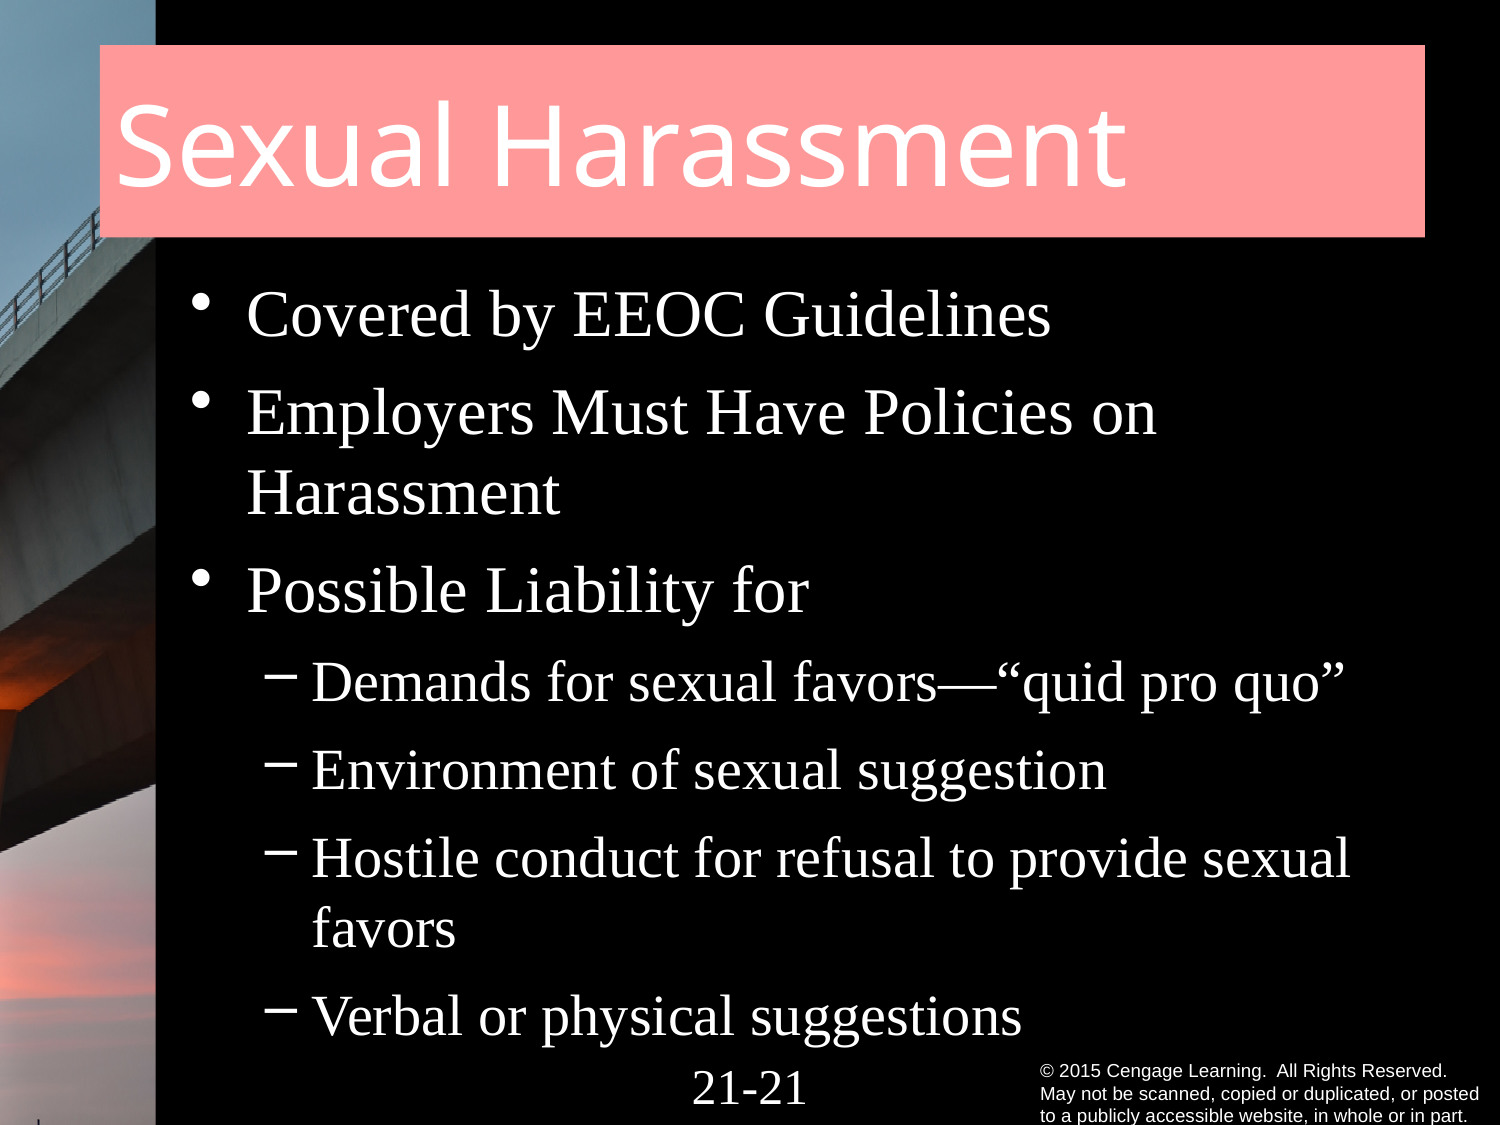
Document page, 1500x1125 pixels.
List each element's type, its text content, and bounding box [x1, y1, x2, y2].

title Sexual Harassment [99, 44, 1426, 238]
picture [0, 0, 155, 1125]
list Covered by EEOC Guidelines Employers Must Have Policies on Harassment Possible Liability for Demands for sexual favors—“quid pro quo” Environment of sexual suggestion Hostile conduct for refusal to provide sexual favors Verbal or physical suggestions [174, 262, 1425, 1005]
slide_number 21-20 [574, 1046, 926, 1125]
